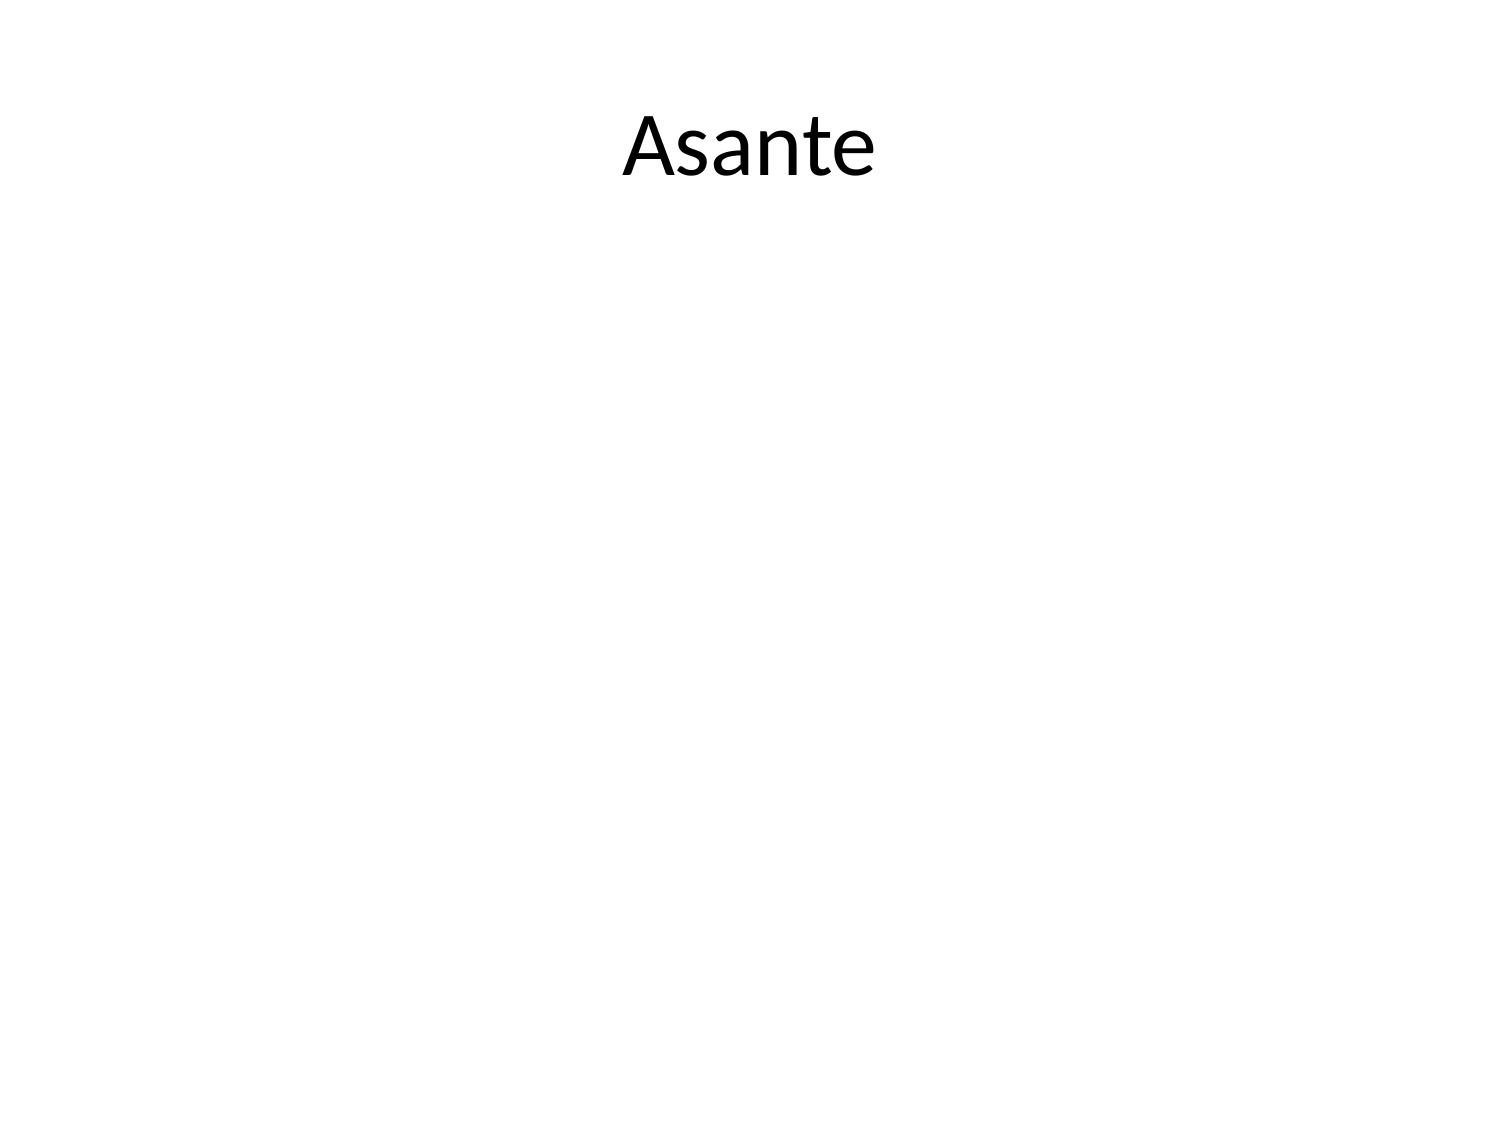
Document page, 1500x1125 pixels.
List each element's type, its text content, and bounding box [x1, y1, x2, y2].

title Asante [75, 45, 1425, 233]
